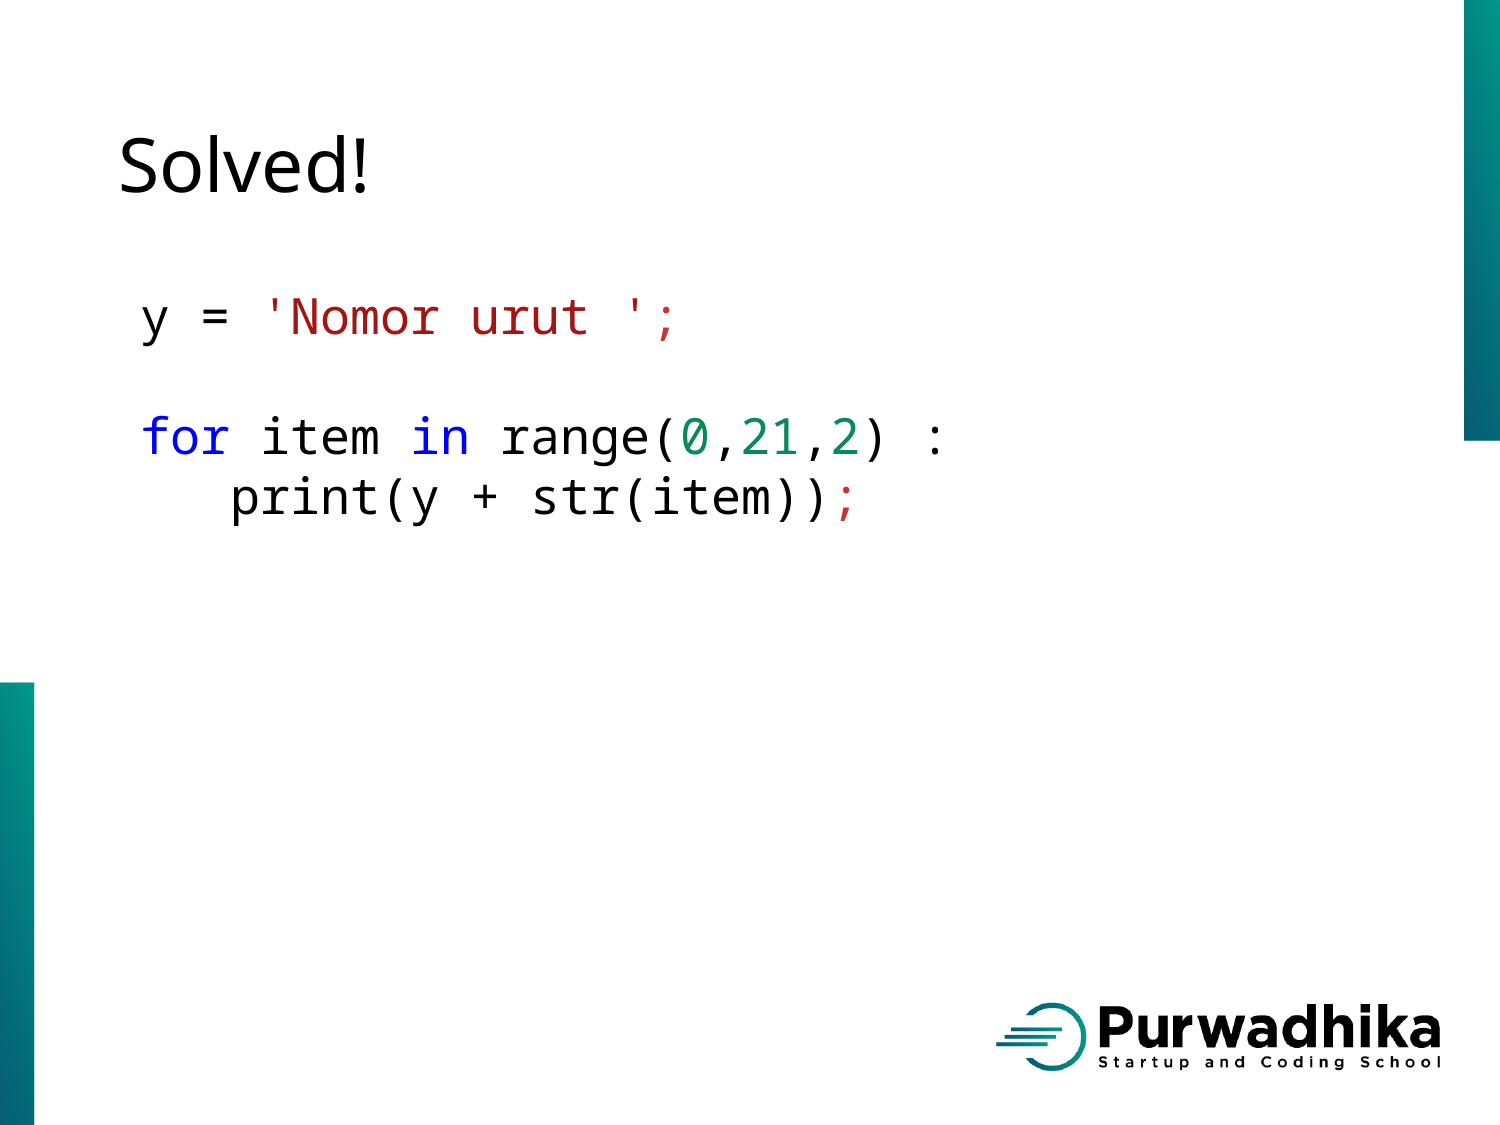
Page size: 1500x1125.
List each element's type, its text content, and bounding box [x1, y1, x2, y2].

title Solved! [103, 59, 1397, 278]
text_box y = 'Nomor urut '; for item in range(0,21,2) : print(y + str(item)); [126, 277, 1020, 532]
picture [0, 0, 1500, 1125]
